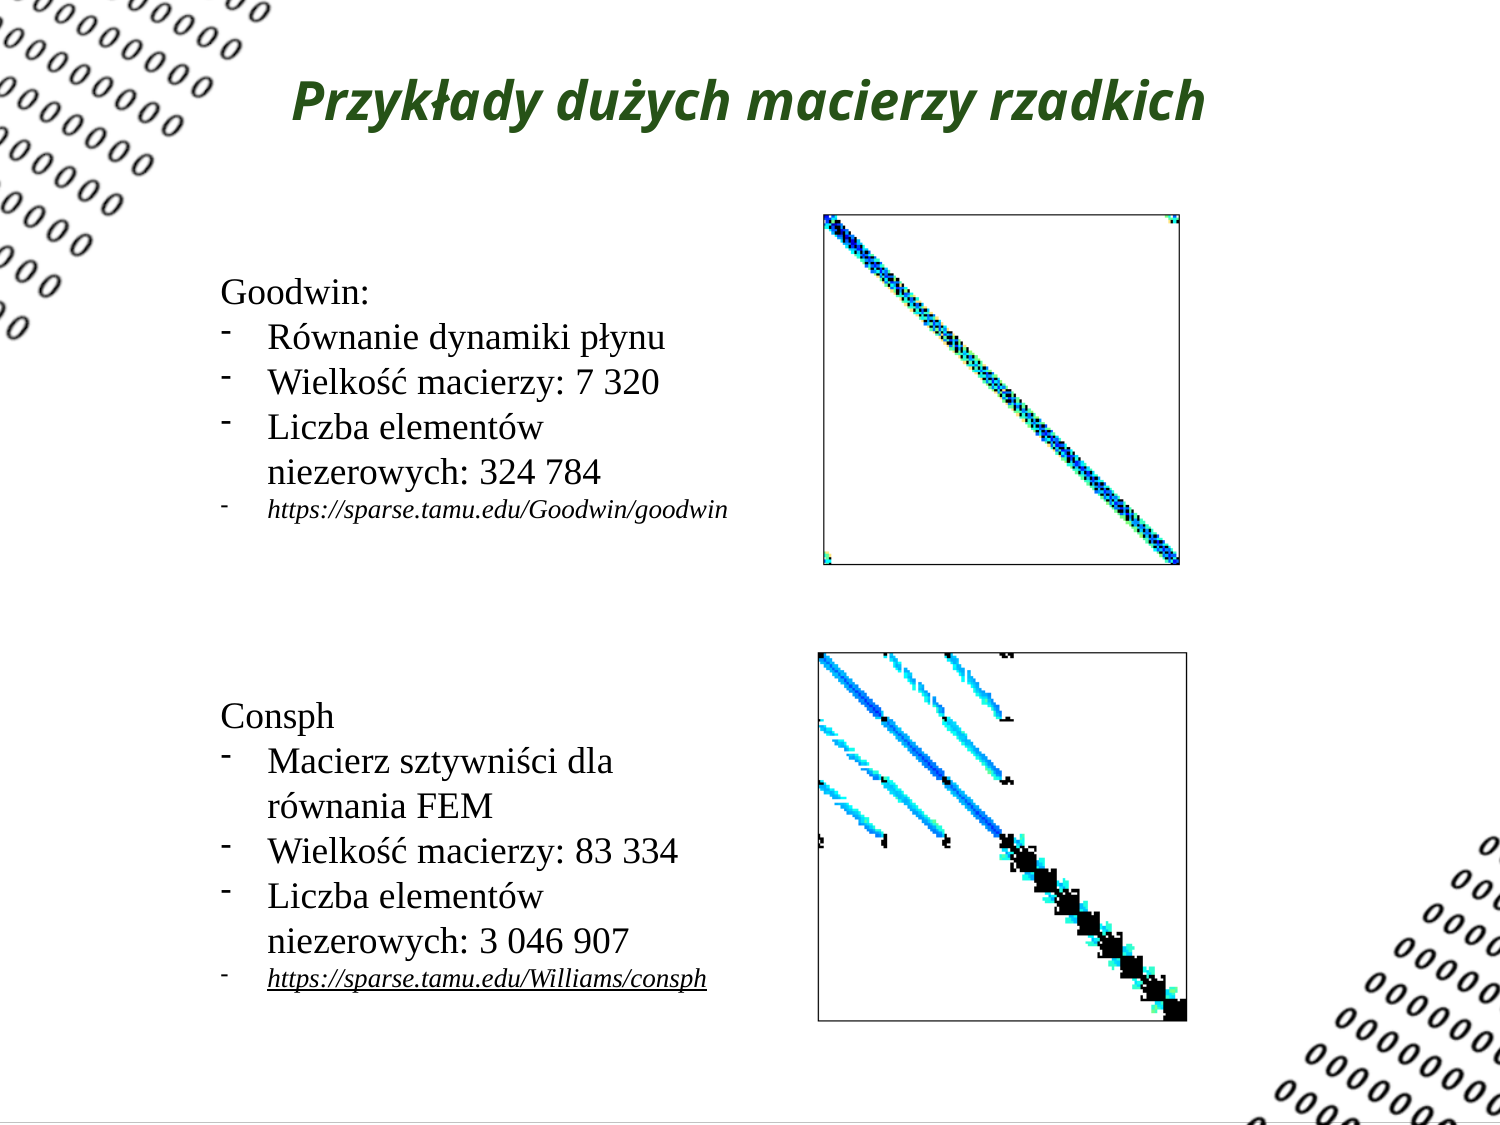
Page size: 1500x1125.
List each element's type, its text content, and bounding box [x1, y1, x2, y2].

title Przykłady dużych macierzy rzadkich [122, 51, 1378, 154]
text_box Goodwin: Równanie dynamiki płynu Wielkość macierzy: 7 320 Liczba elementów niezerowych: 324 784 https://sparse.tamu.edu/Goodwin/goodwin [205, 259, 693, 532]
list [683, 613, 1296, 1074]
picture [0, 0, 1500, 1125]
text_box Consph Macierz sztywniści dla równania FEM Wielkość macierzy: 83 334 Liczba elementów niezerowych: 3 046 907 https://sparse.tamu.edu/Williams/consph [205, 683, 683, 1001]
